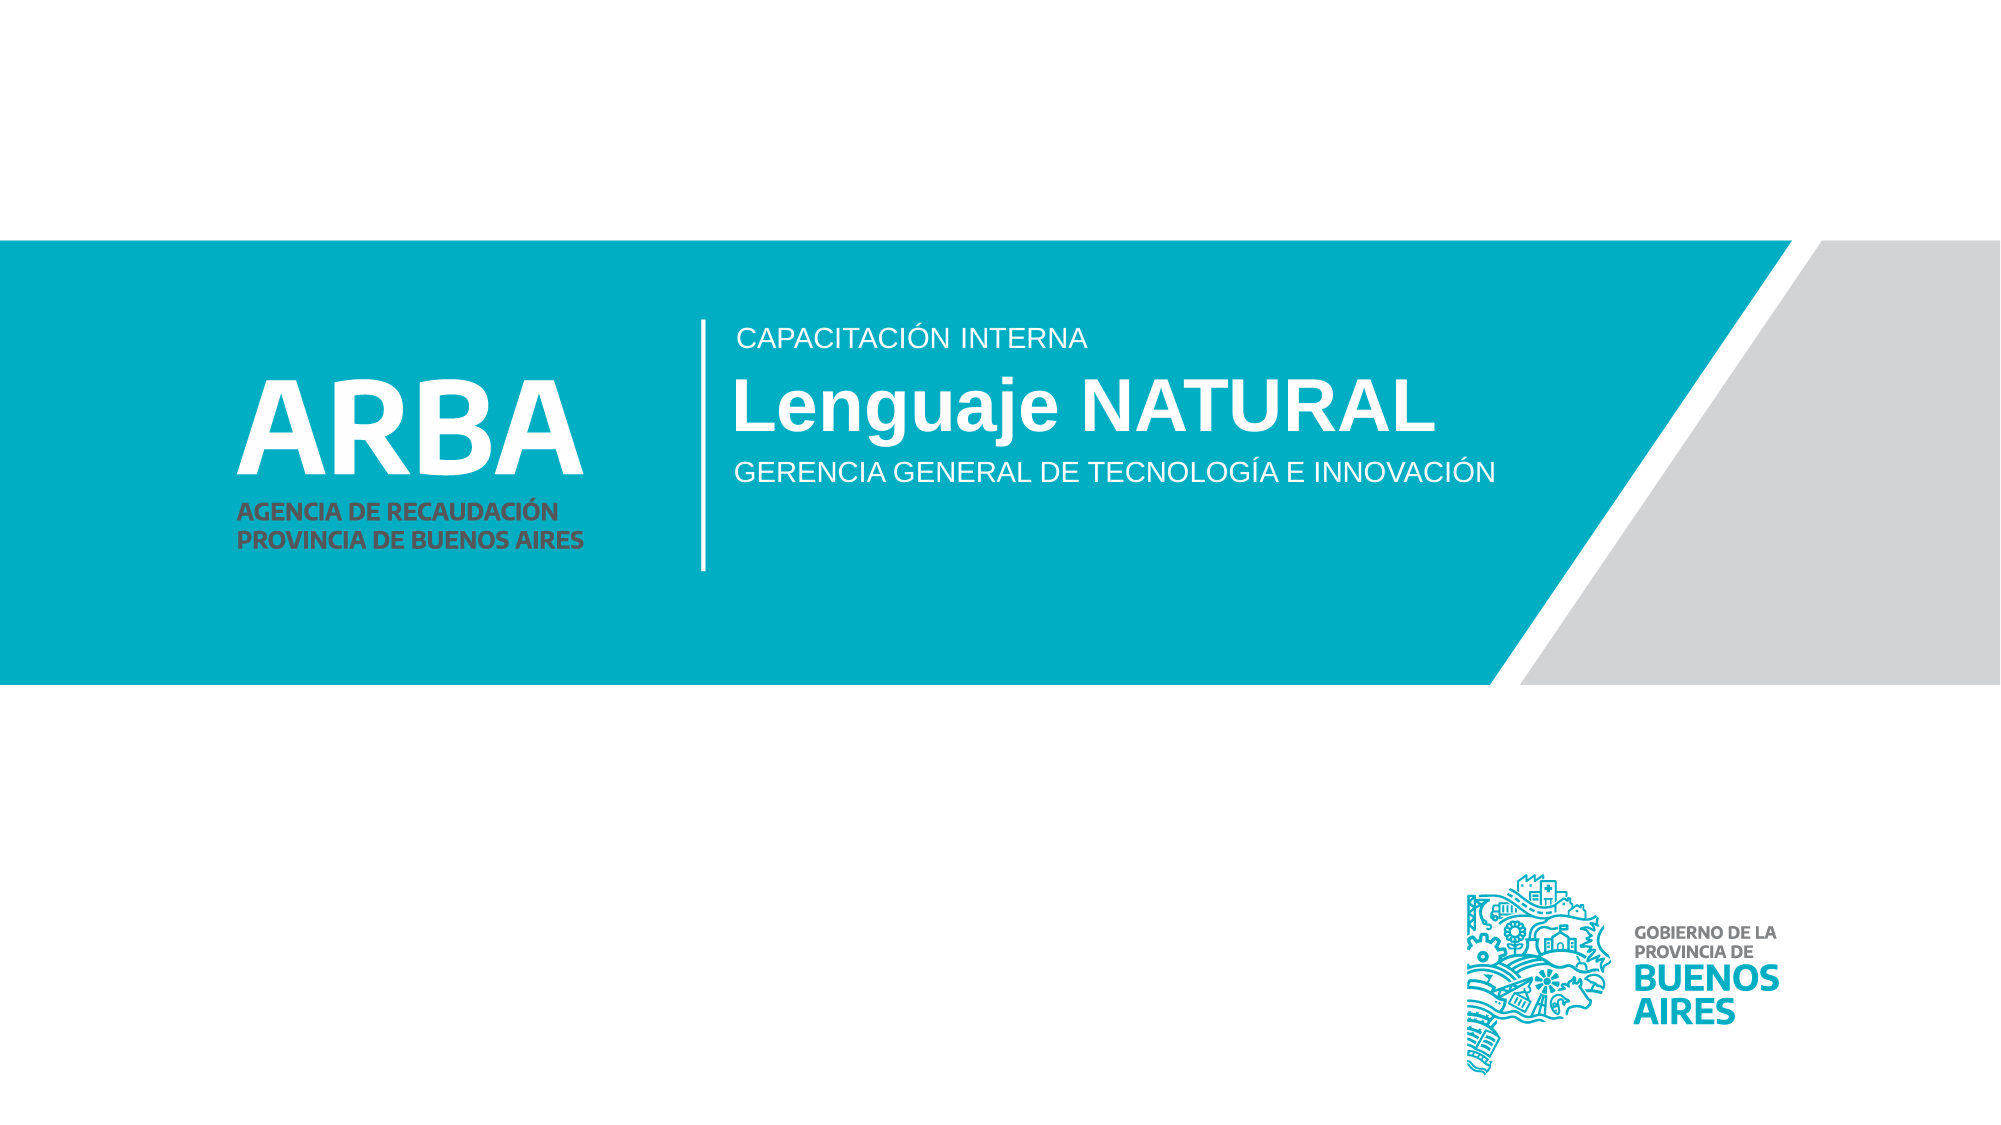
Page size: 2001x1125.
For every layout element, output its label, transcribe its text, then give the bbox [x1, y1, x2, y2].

text_box GERENCIA GENERAL DE TECNOLOGÍA E INNOVACIÓN [719, 445, 1720, 496]
text_box CAPACITACIÓN INTERNA [721, 307, 1722, 363]
picture [0, 0, 2001, 1125]
text_box Lenguaje NATURAL [716, 349, 1650, 454]
